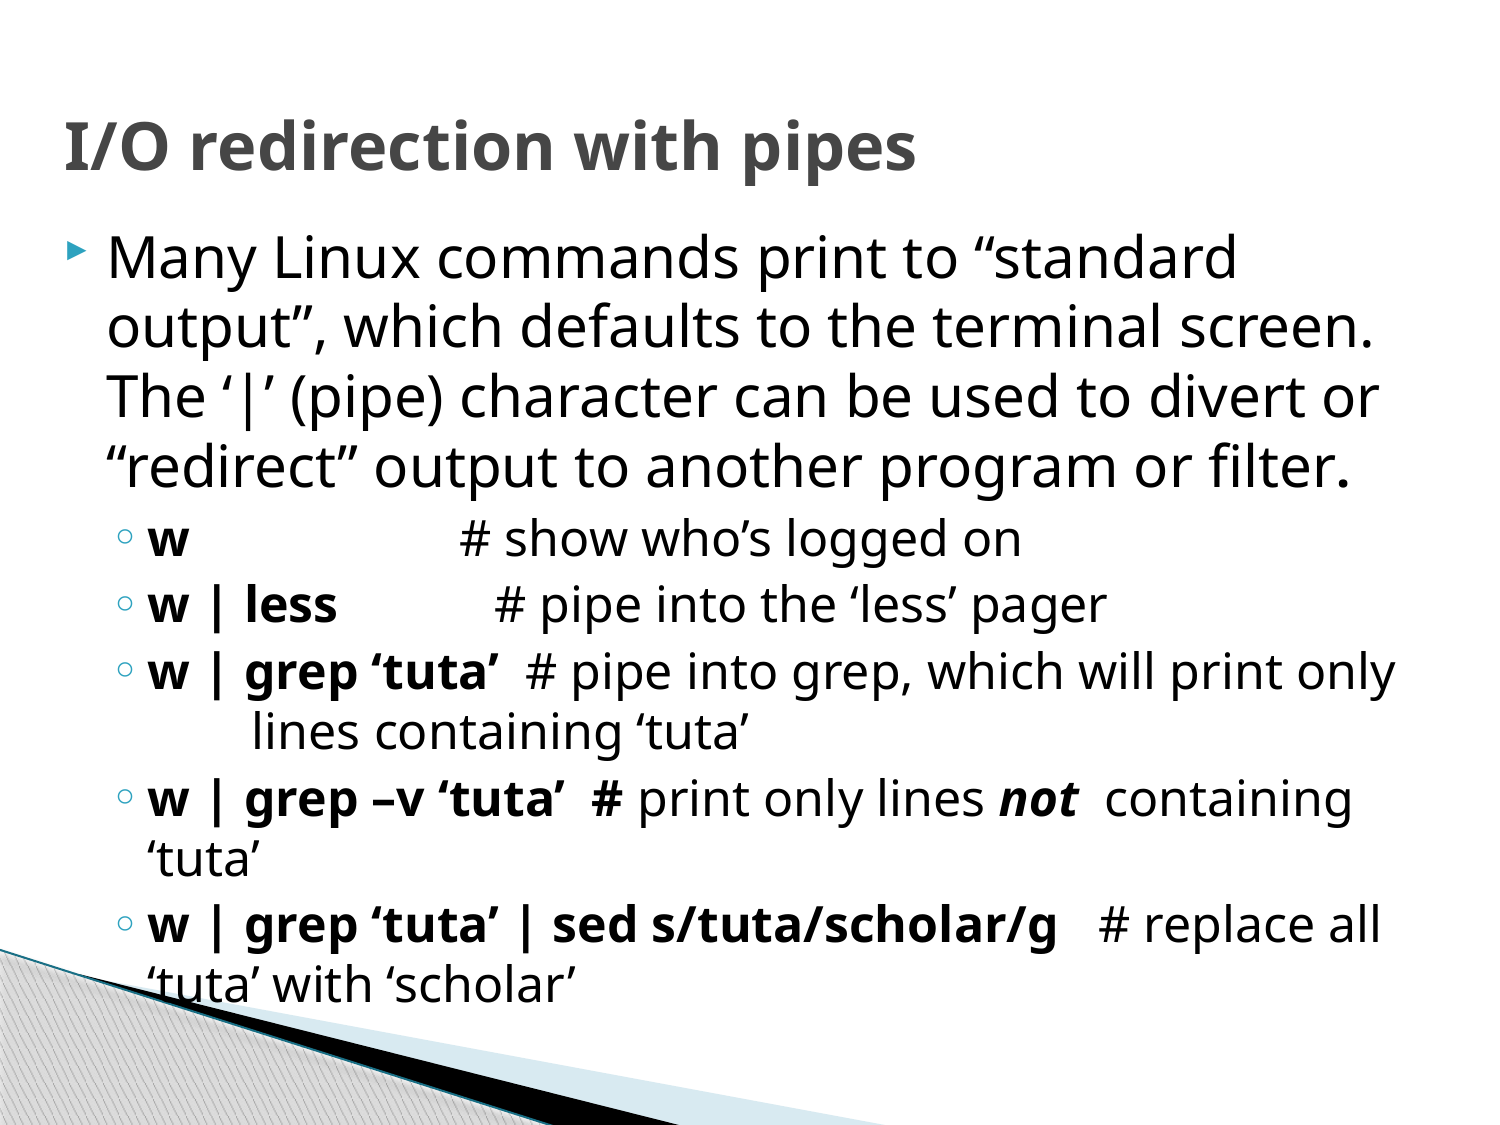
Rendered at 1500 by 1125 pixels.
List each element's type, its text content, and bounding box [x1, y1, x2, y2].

title I/O redirection with pipes [50, 50, 1438, 238]
list Many Linux commands print to “standard output”, which defaults to the terminal screen. The ‘|’ (pipe) character can be used to divert or “redirect” output to another program or filter. w # show who’s logged on w | less # pipe into the ‘less’ pager w | grep ‘tuta’ # pipe into grep, which will print only lines containing ‘tuta’ w | grep –v ‘tuta’ # print only lines not containing ‘tuta’ w | grep ‘tuta’ | sed s/tuta/scholar/g # replace all ‘tuta’ with ‘scholar’ [31, 212, 1475, 1045]
